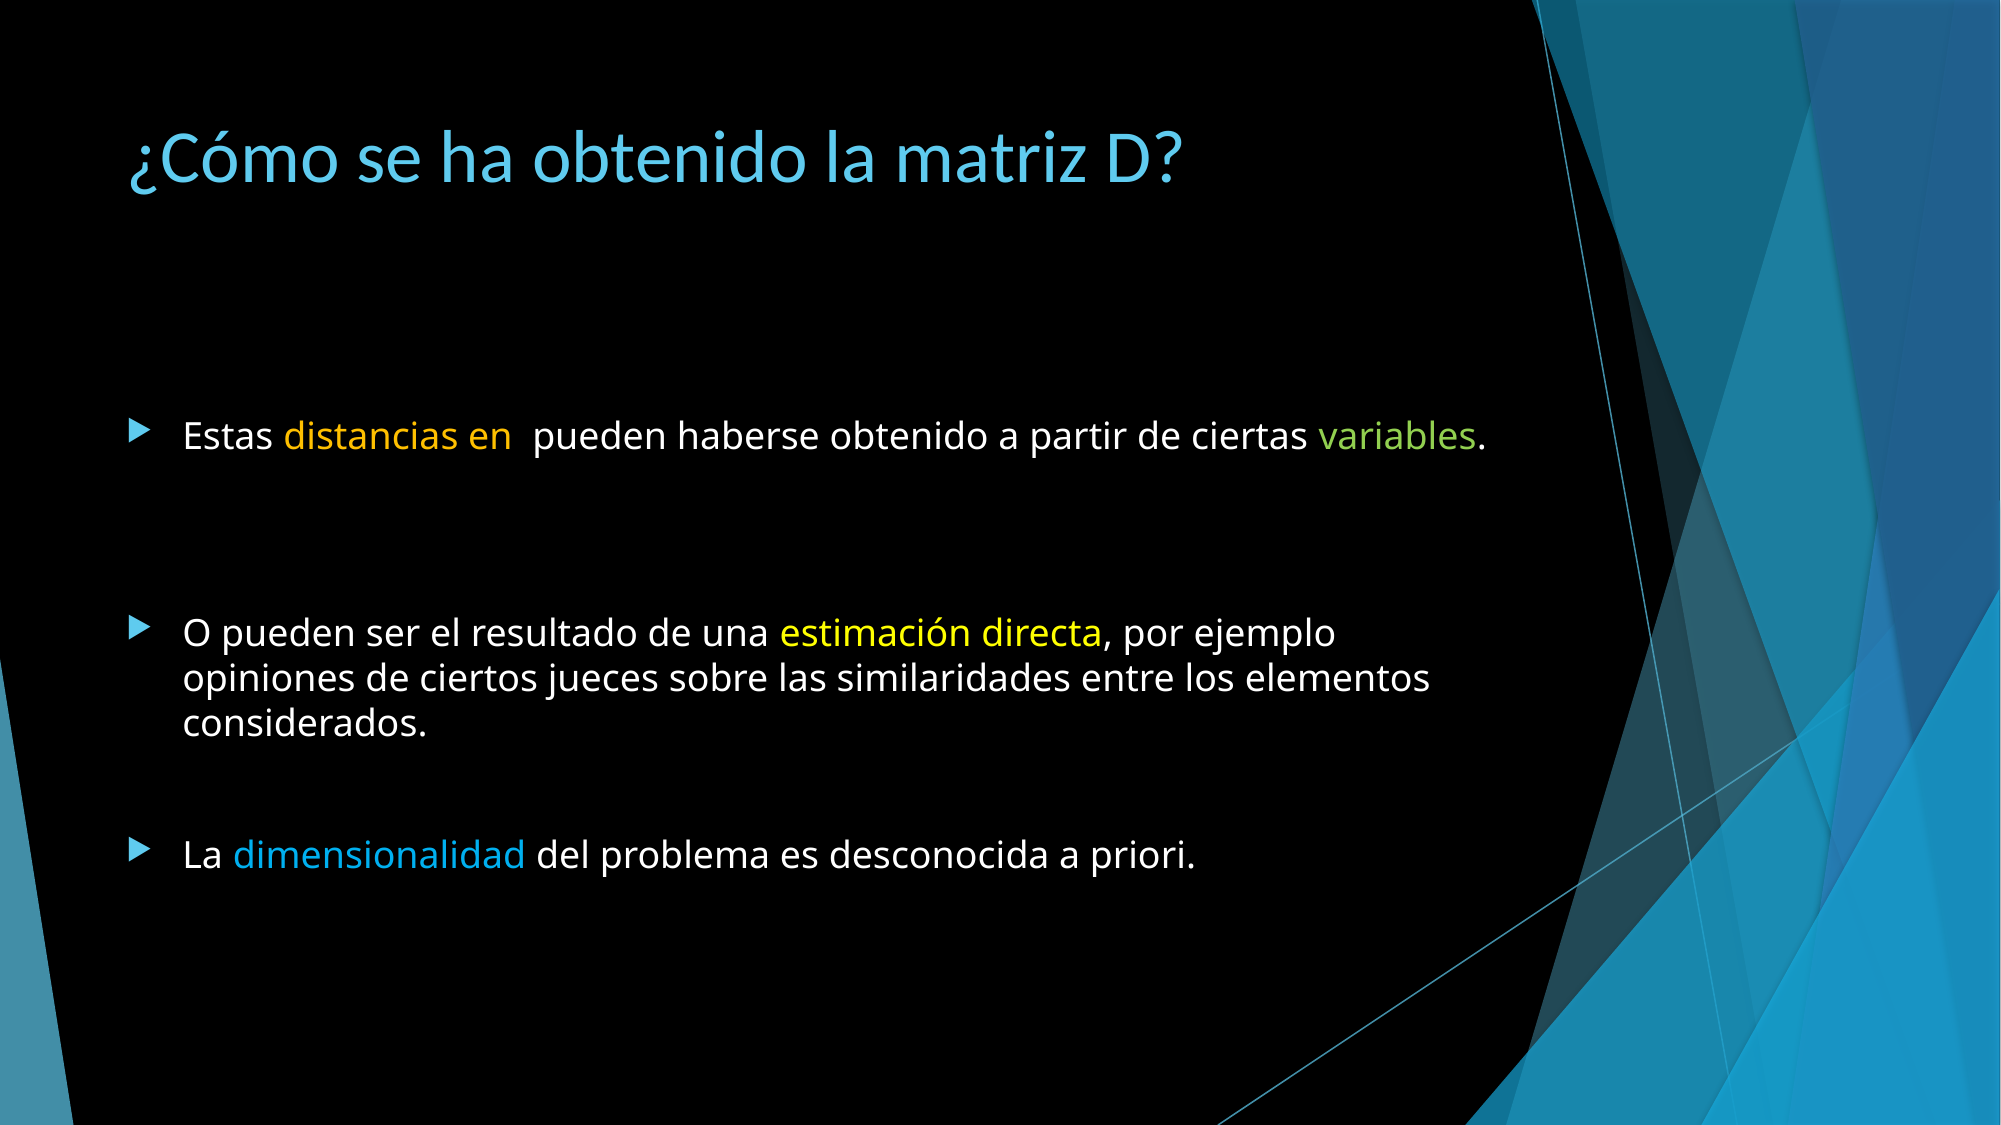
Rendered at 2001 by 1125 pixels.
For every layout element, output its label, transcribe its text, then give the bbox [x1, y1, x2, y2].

title ¿Cómo se ha obtenido la matriz D? [111, 99, 1522, 317]
